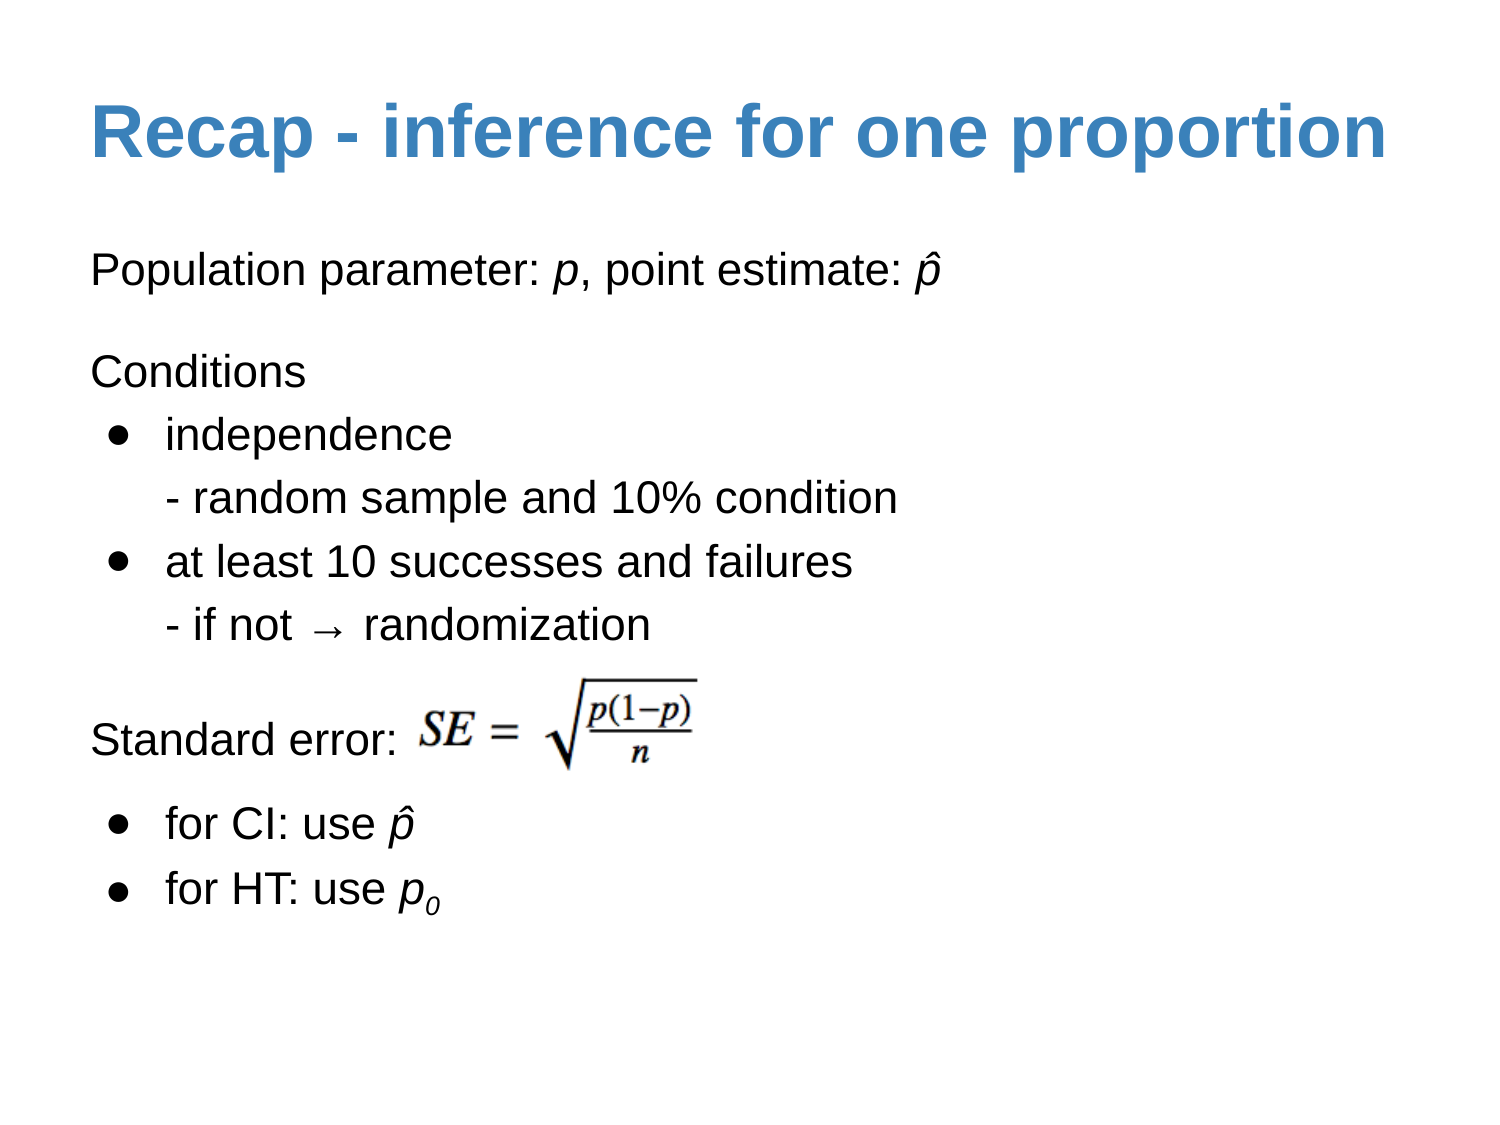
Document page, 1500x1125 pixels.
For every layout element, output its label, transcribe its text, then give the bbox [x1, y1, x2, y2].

list Population parameter: p, point estimate: p̂ [75, 216, 1359, 318]
list Standard error: for CI: use p̂ for HT: use p0 [75, 687, 1359, 1055]
list Conditions independence - random sample and 10% condition at least 10 successes and failures - if not → randomization [75, 318, 1359, 687]
title Recap - inference for one proportion [75, 0, 1425, 188]
picture [409, 671, 707, 782]
